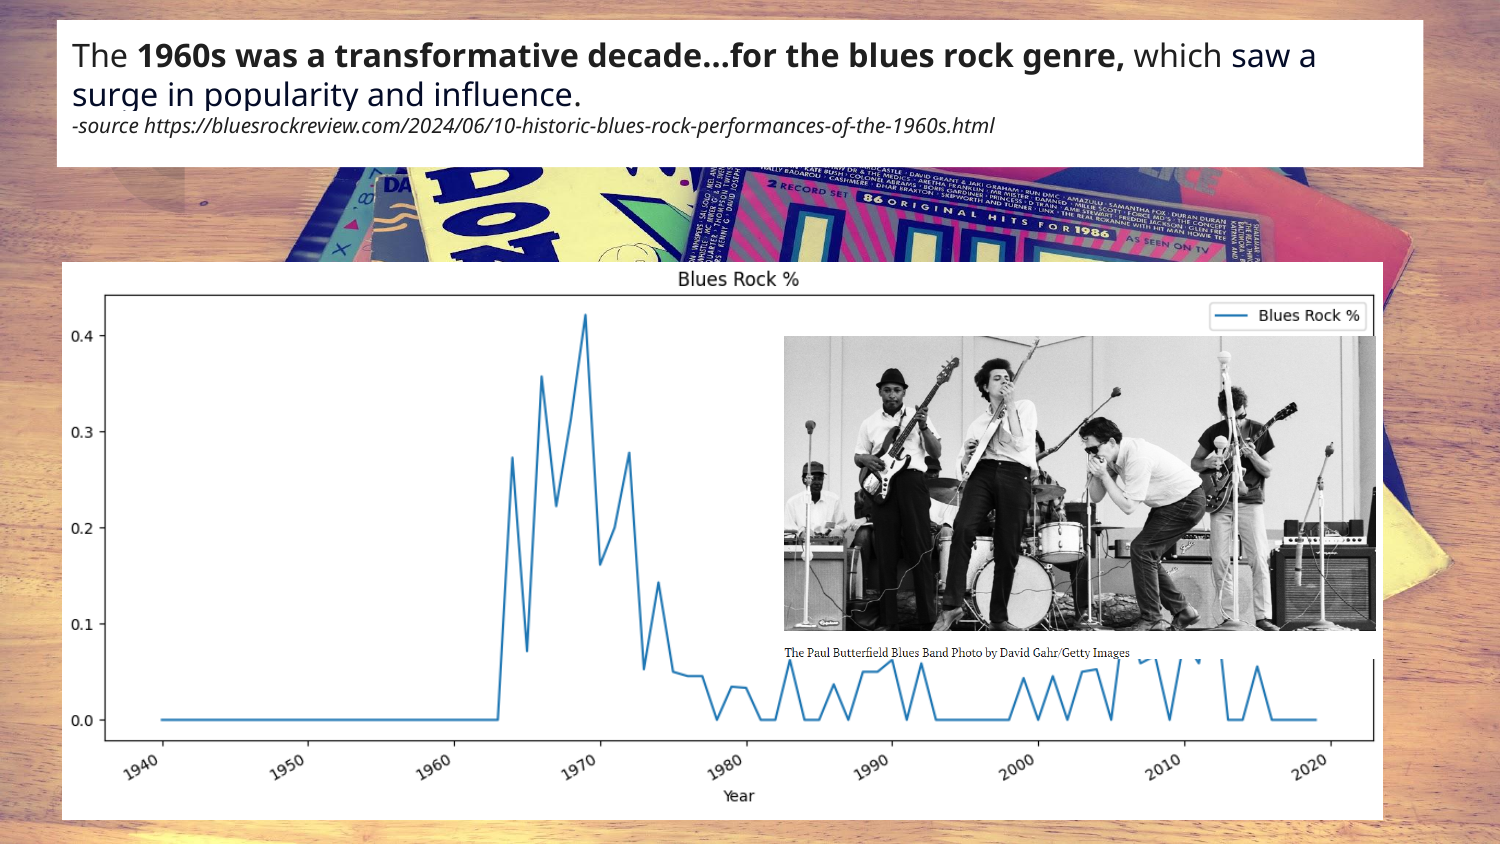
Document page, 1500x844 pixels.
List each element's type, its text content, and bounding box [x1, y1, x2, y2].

title The 1960s was a transformative decade…for the blues rock genre, which saw a surge in popularity and influence. -source https://bluesrockreview.com/2024/06/10-historic-blues-rock-performances-of-the-1960s.html [56, 20, 1424, 168]
picture [0, 0, 1500, 844]
